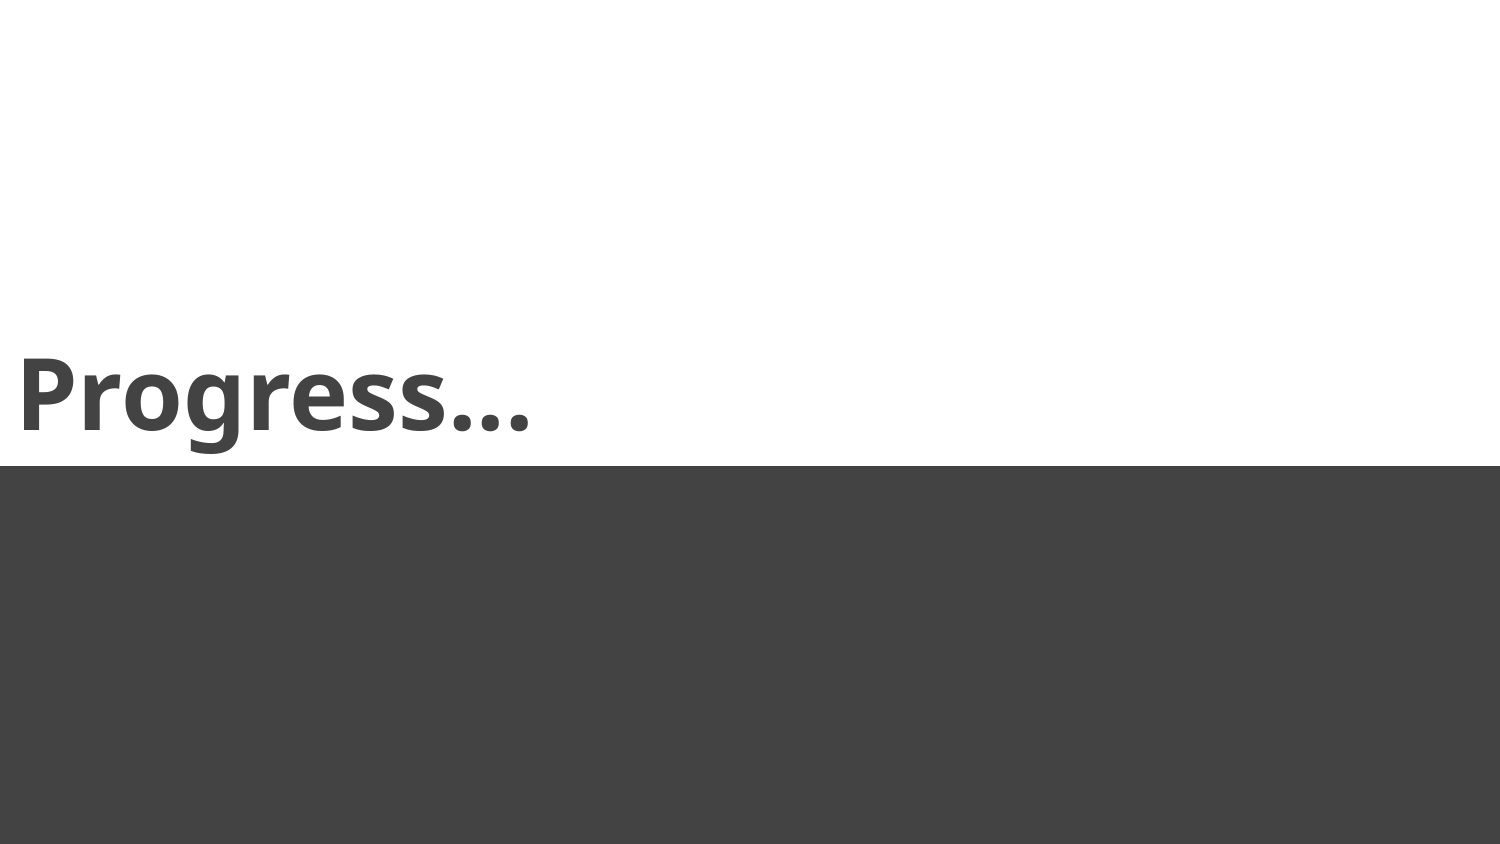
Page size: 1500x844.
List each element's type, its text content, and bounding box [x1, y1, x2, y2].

title Progress... [0, 0, 1500, 466]
